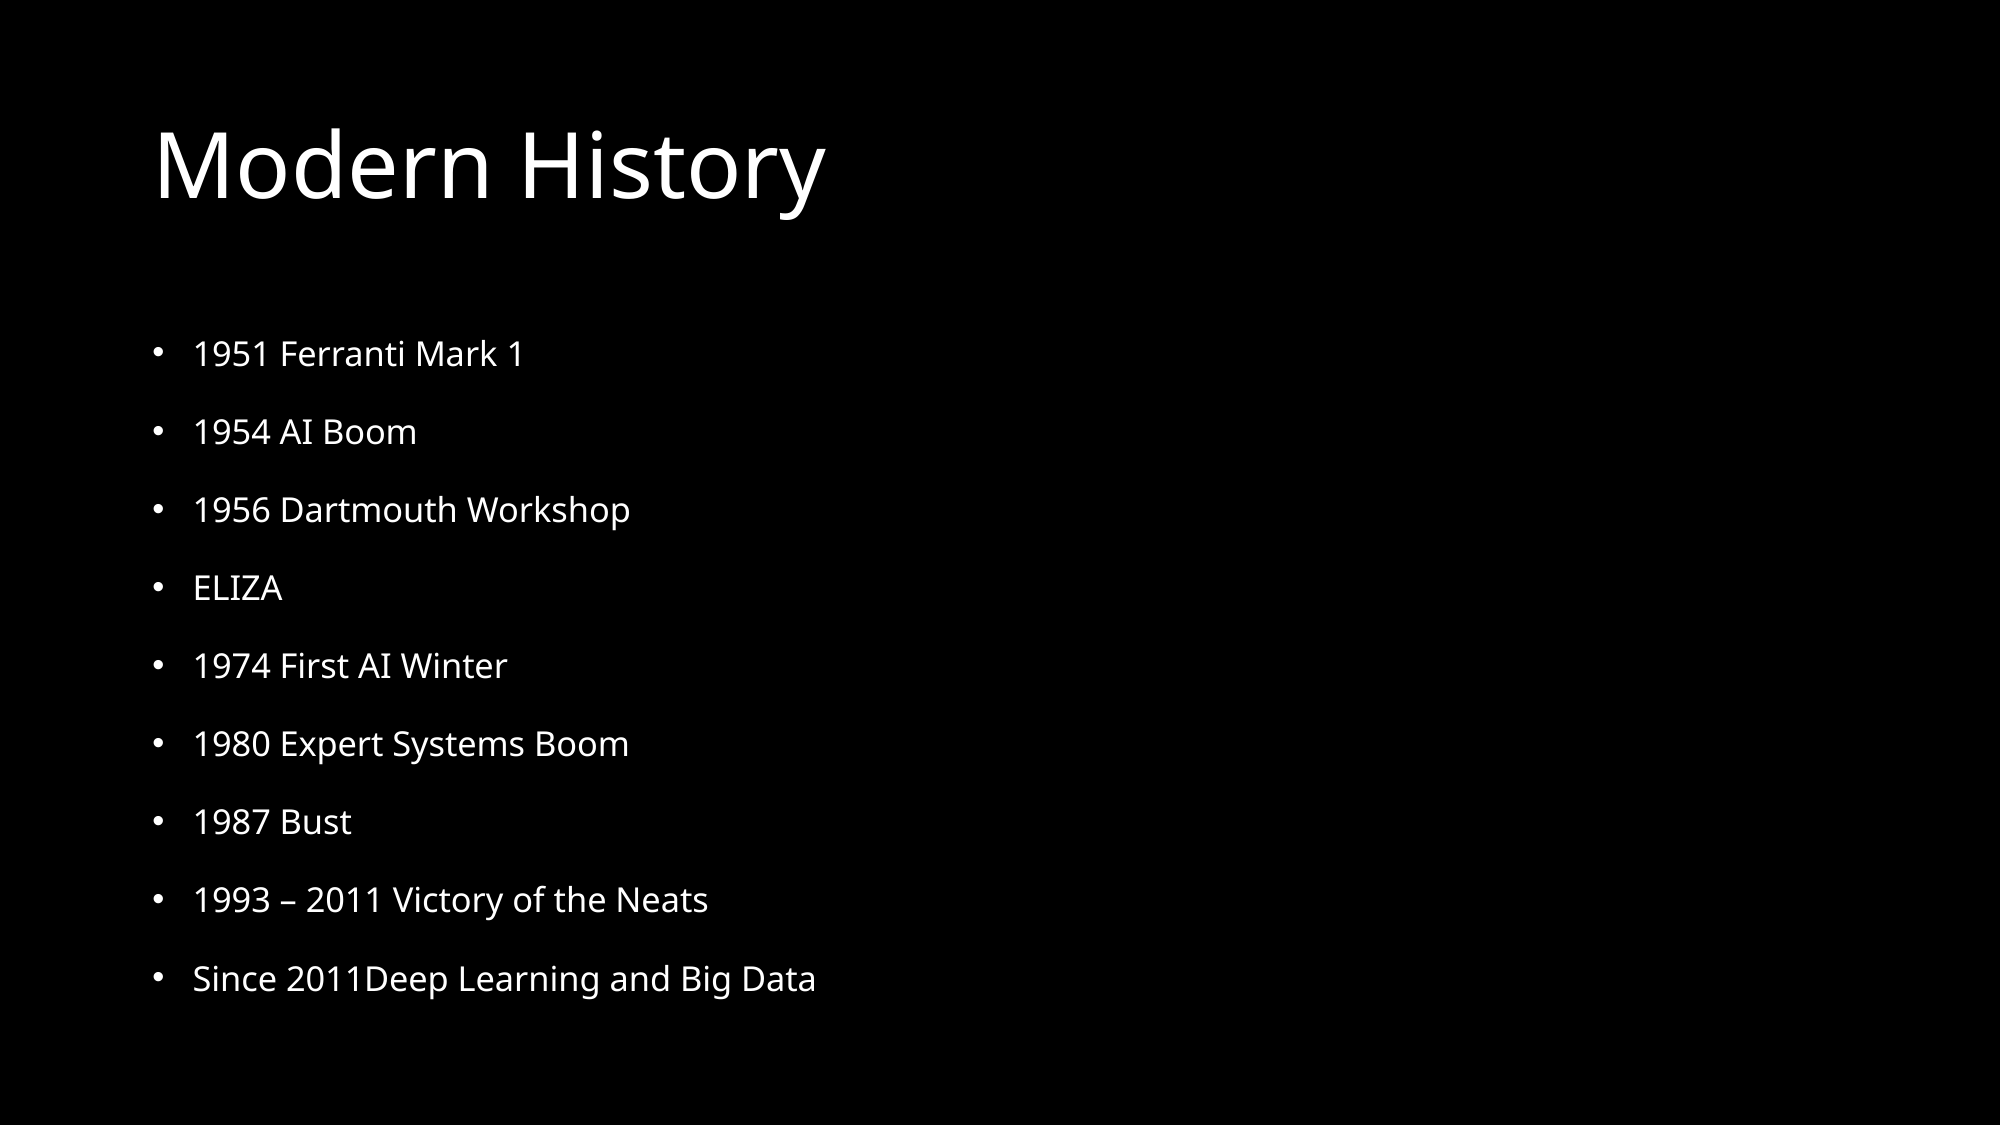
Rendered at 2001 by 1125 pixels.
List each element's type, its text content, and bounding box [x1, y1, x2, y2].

list 1951 Ferranti Mark 1 1954 AI Boom 1956 Dartmouth Workshop ELIZA 1974 First AI Winter 1980 Expert Systems Boom 1987 Bust 1993 – 2011 Victory of the Neats Since 2011Deep Learning and Big Data [137, 299, 1863, 1014]
title Modern History [137, 59, 1863, 278]
